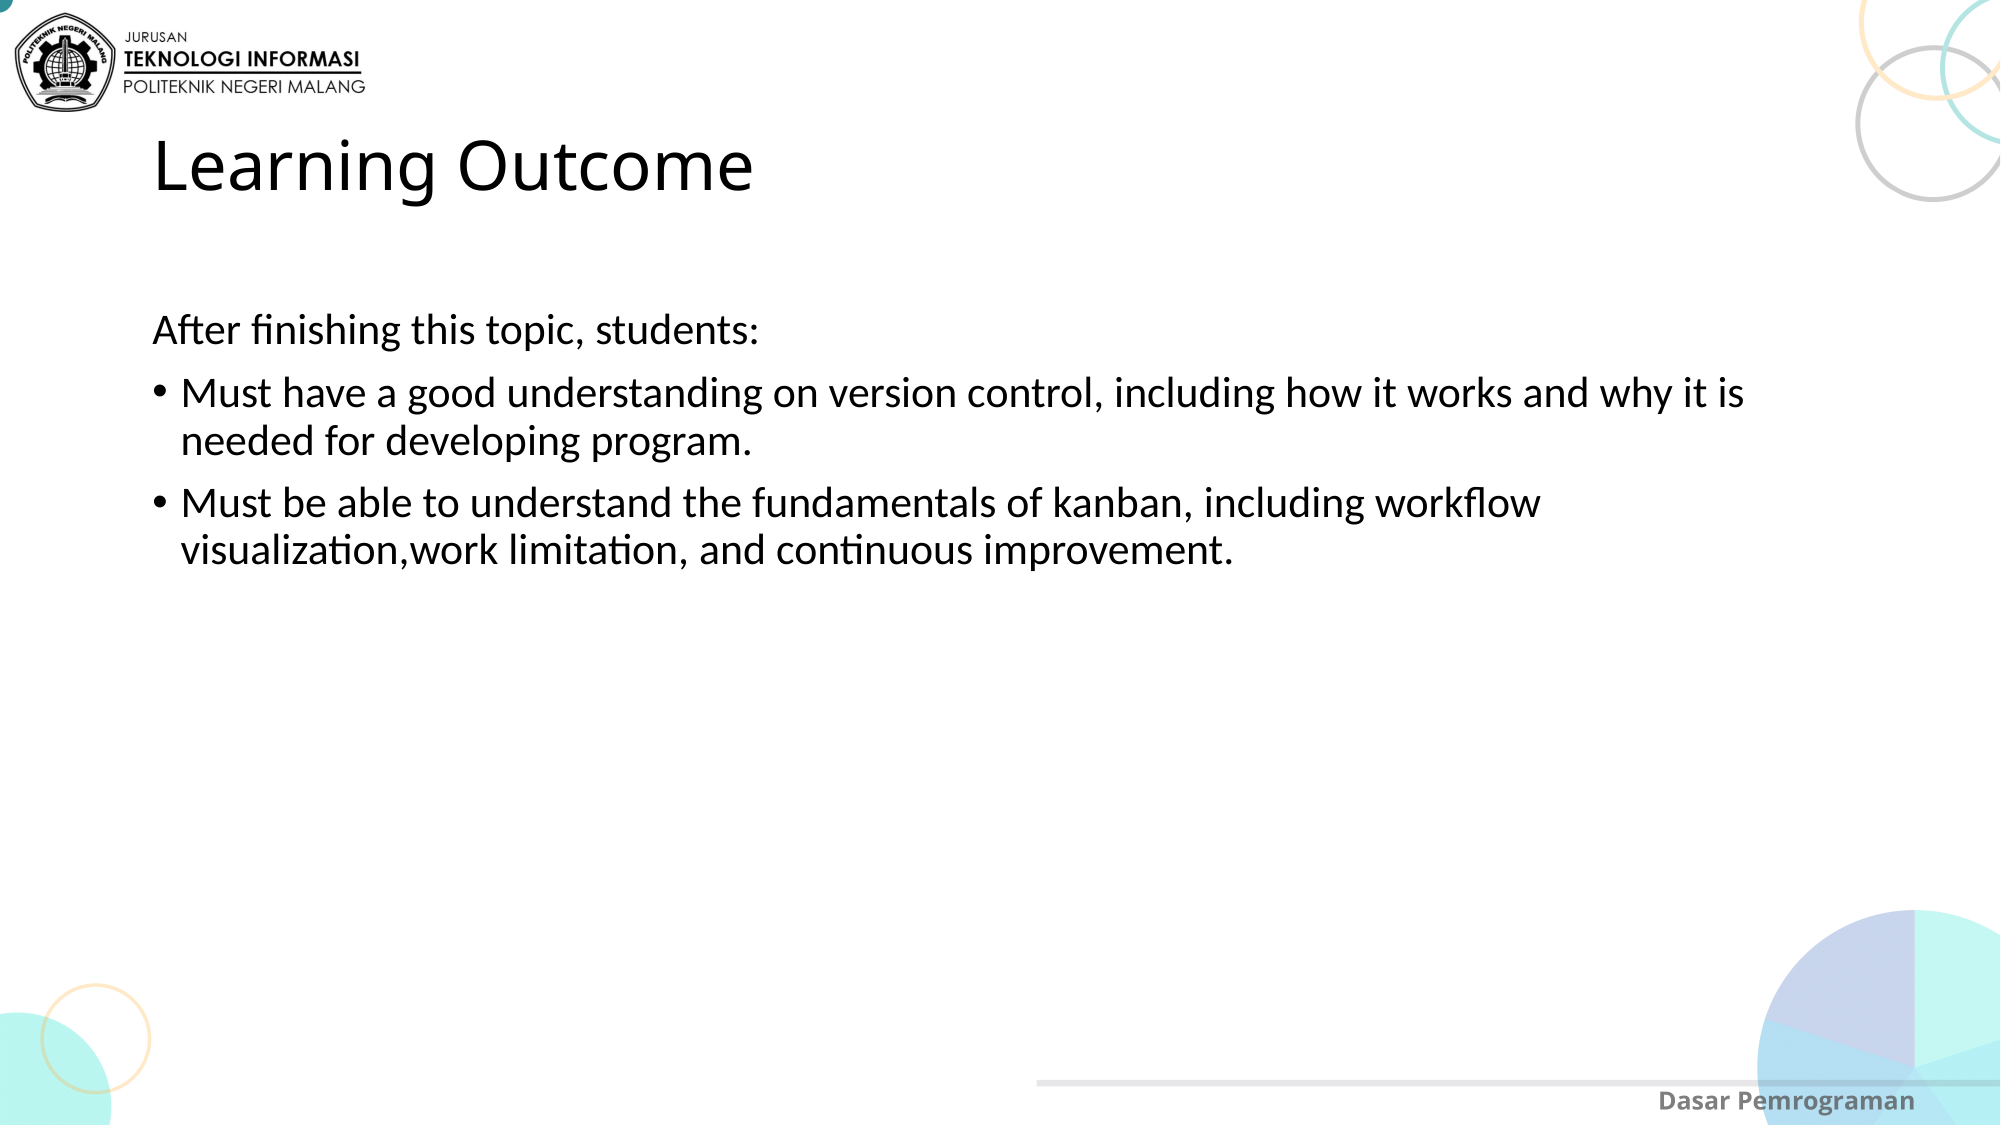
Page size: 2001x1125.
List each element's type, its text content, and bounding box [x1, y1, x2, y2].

list After finishing this topic, students: Must have a good understanding on version control, including how it works and why it is needed for developing program. Must be able to understand the fundamentals of kanban, including workflow visualization,work limitation, and continuous improvement. [137, 299, 1863, 1014]
picture [0, 0, 2001, 1125]
title Learning Outcome [137, 59, 1863, 278]
